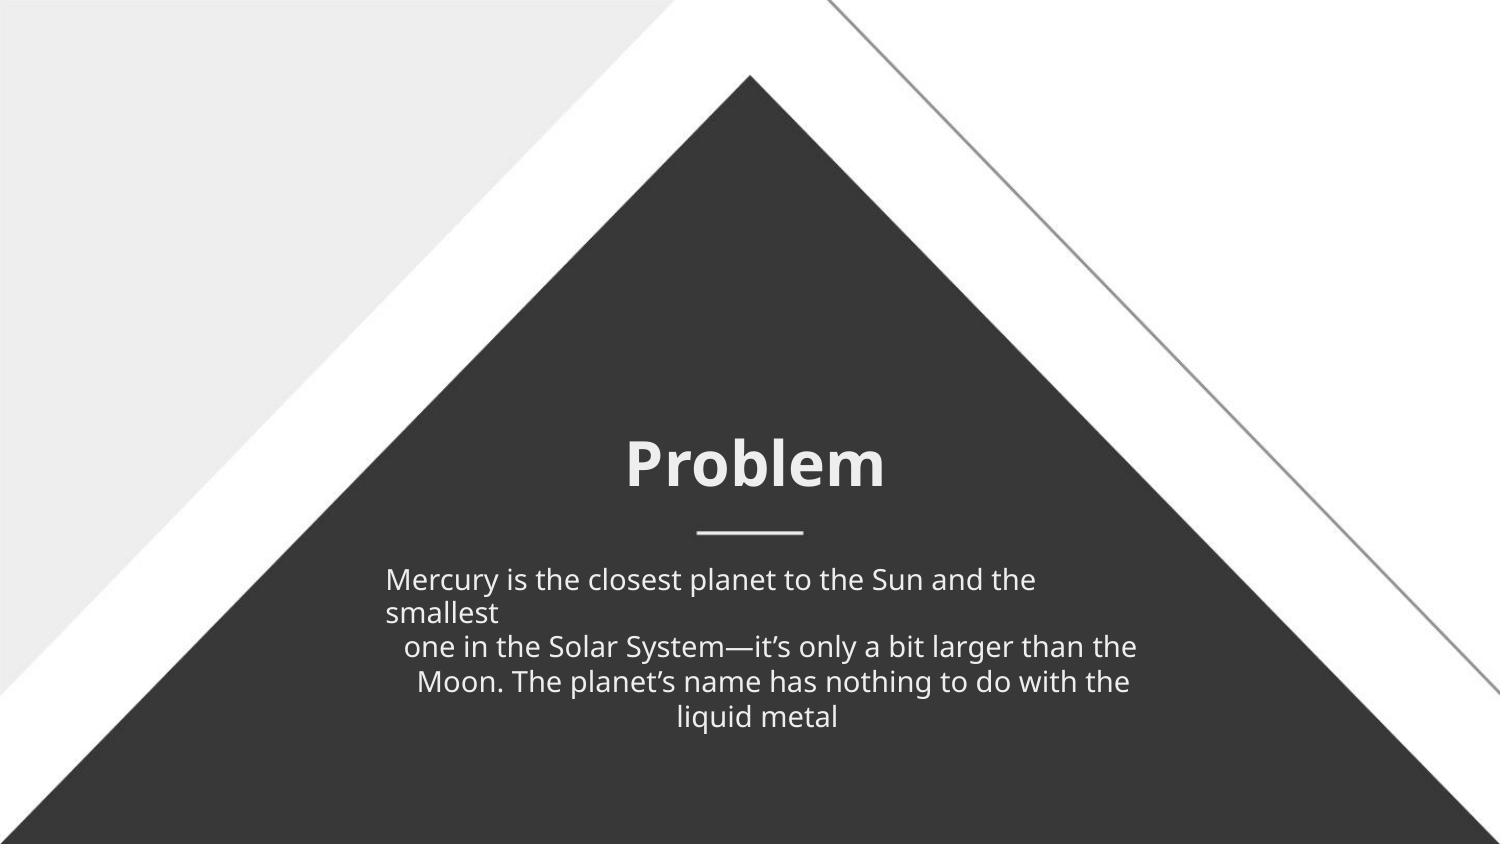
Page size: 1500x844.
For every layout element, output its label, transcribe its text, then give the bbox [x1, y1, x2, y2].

text_box [0, 0, 1500, 844]
text_box Mercury is the closest planet to the Sun and the smallest one in the Solar System—it’s only a bit larger than the Moon. The planet’s name has nothing to do with the liquid metal [385, 563, 1142, 734]
text_box Problem [624, 429, 900, 500]
